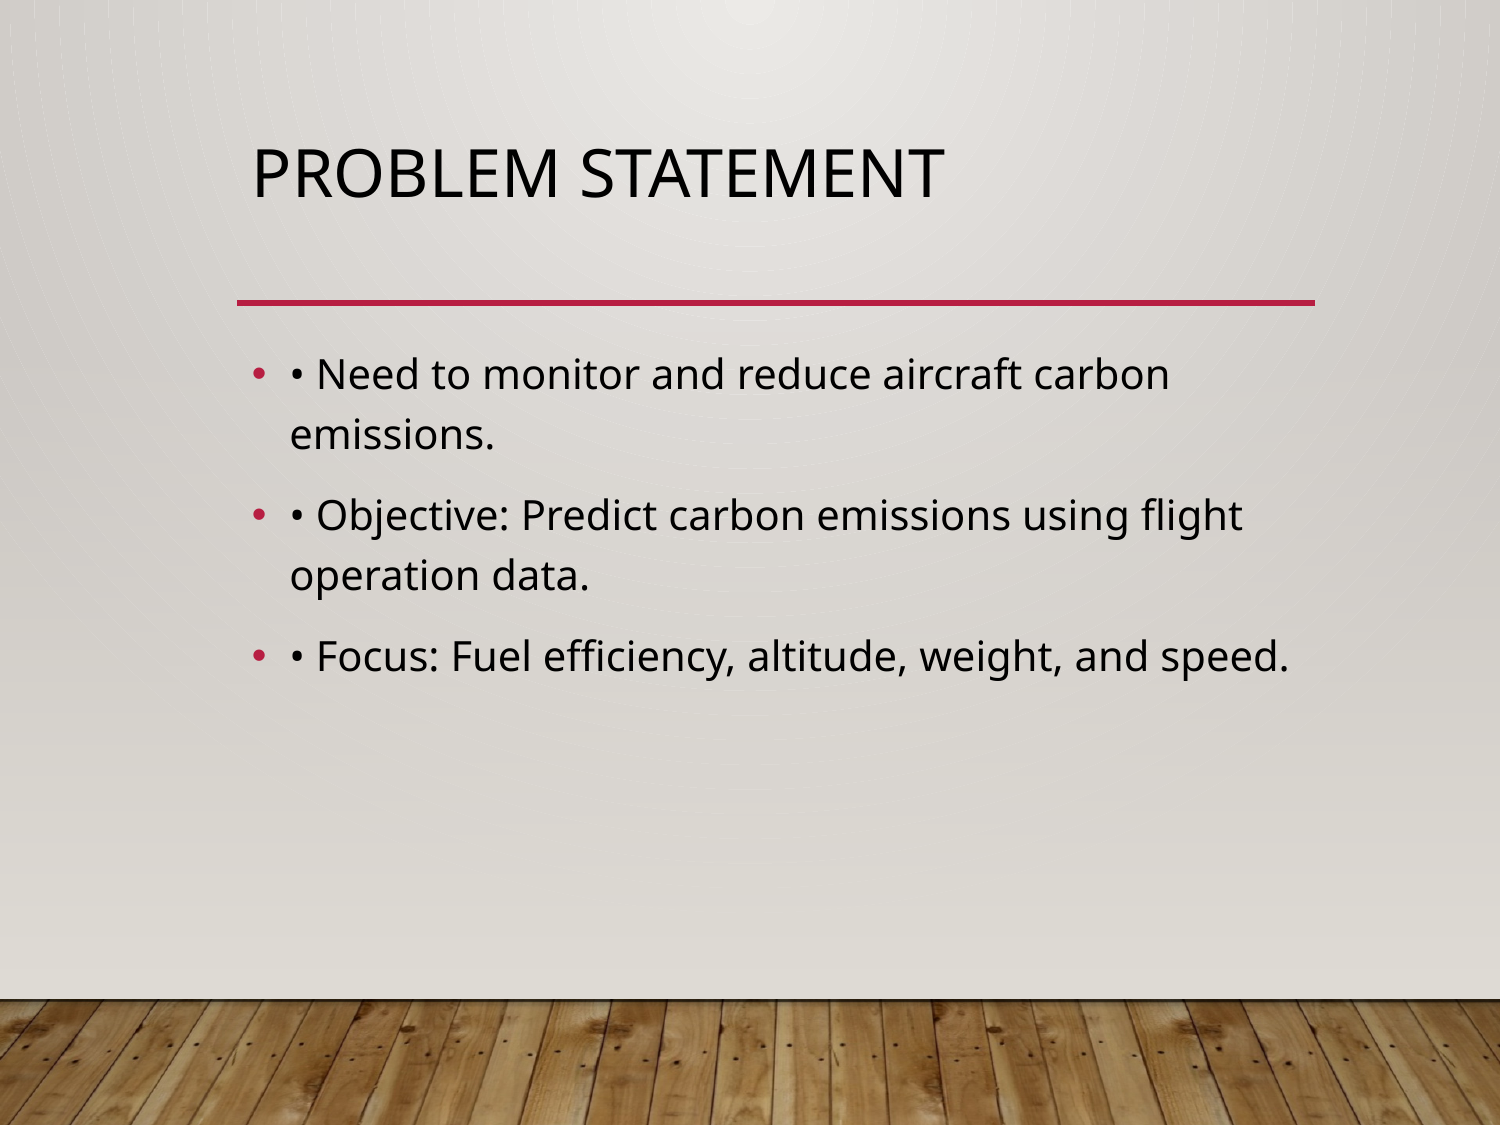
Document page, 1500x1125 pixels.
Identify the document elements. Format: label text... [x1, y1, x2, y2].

list • Need to monitor and reduce aircraft carbon emissions. • Objective: Predict carbon emissions using flight operation data. • Focus: Fuel efficiency, altitude, weight, and speed. [236, 330, 1315, 897]
title Problem Statement [236, 131, 1315, 305]
picture [0, 999, 1500, 1125]
